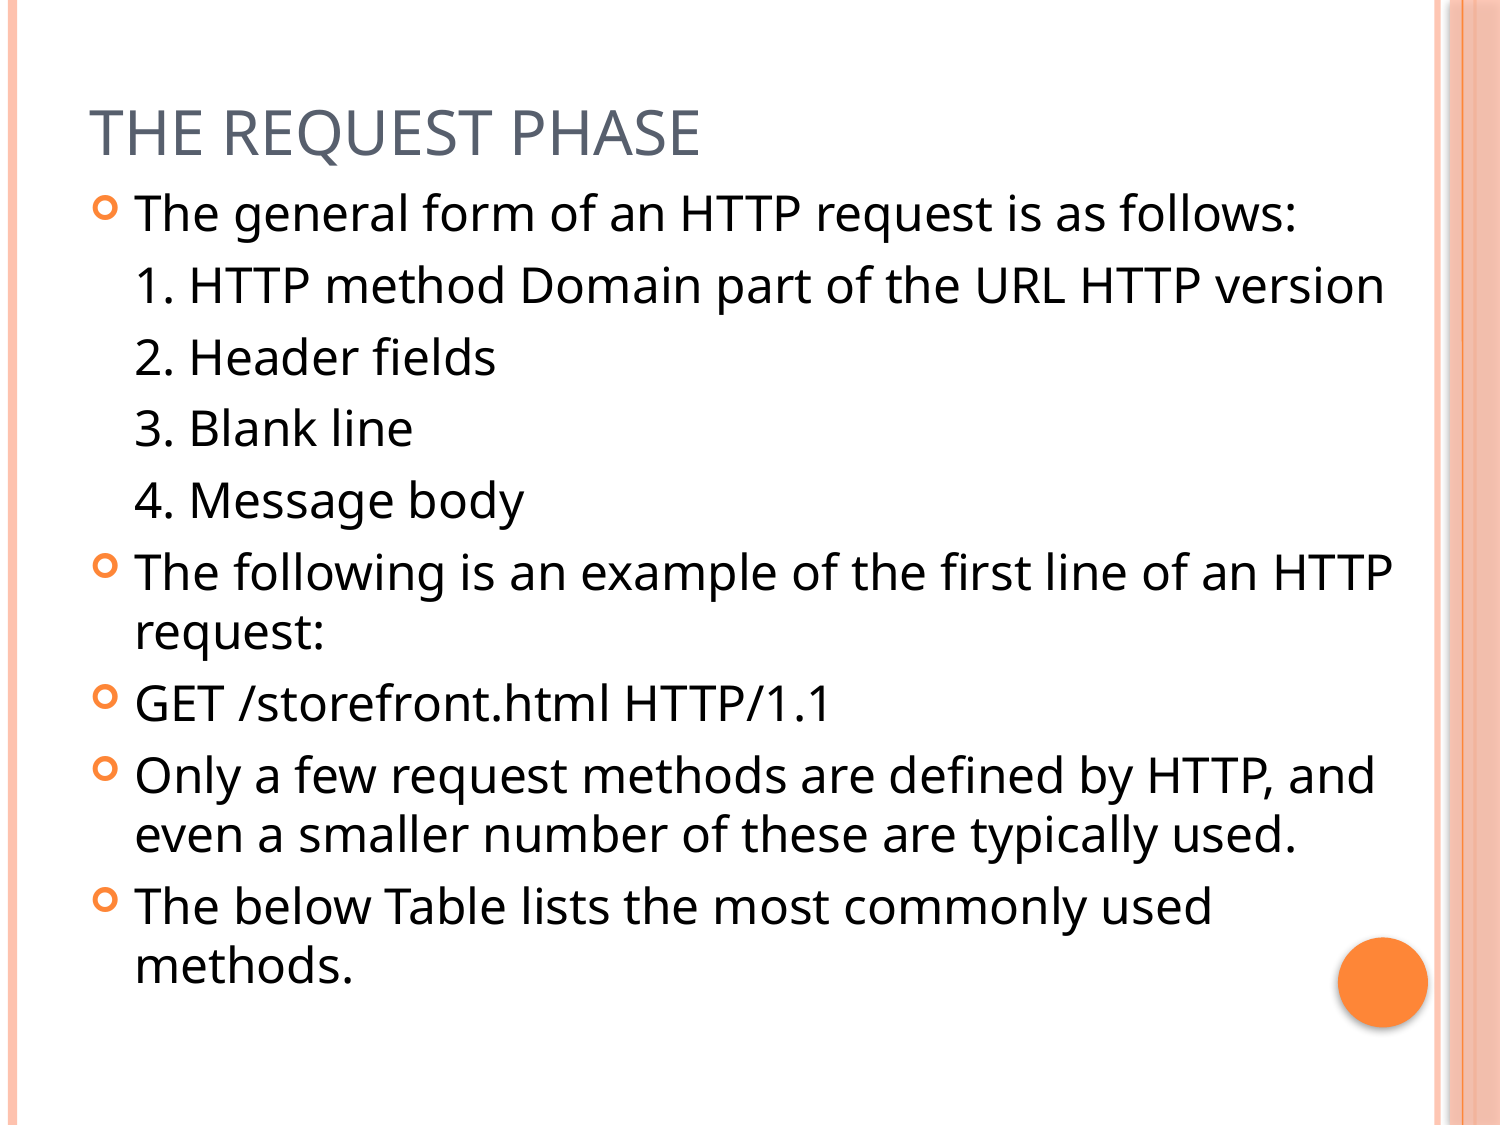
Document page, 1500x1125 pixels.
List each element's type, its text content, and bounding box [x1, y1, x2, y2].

list The general form of an HTTP request is as follows: 1. HTTP method Domain part of the URL HTTP version 2. Header fields 3. Blank line 4. Message body The following is an example of the first line of an HTTP request: GET /storefront.html HTTP/1.1 Only a few request methods are defined by HTTP, and even a smaller number of these are typically used. The below Table lists the most commonly used methods. [75, 174, 1413, 1062]
title The Request Phase [75, 45, 1400, 174]
